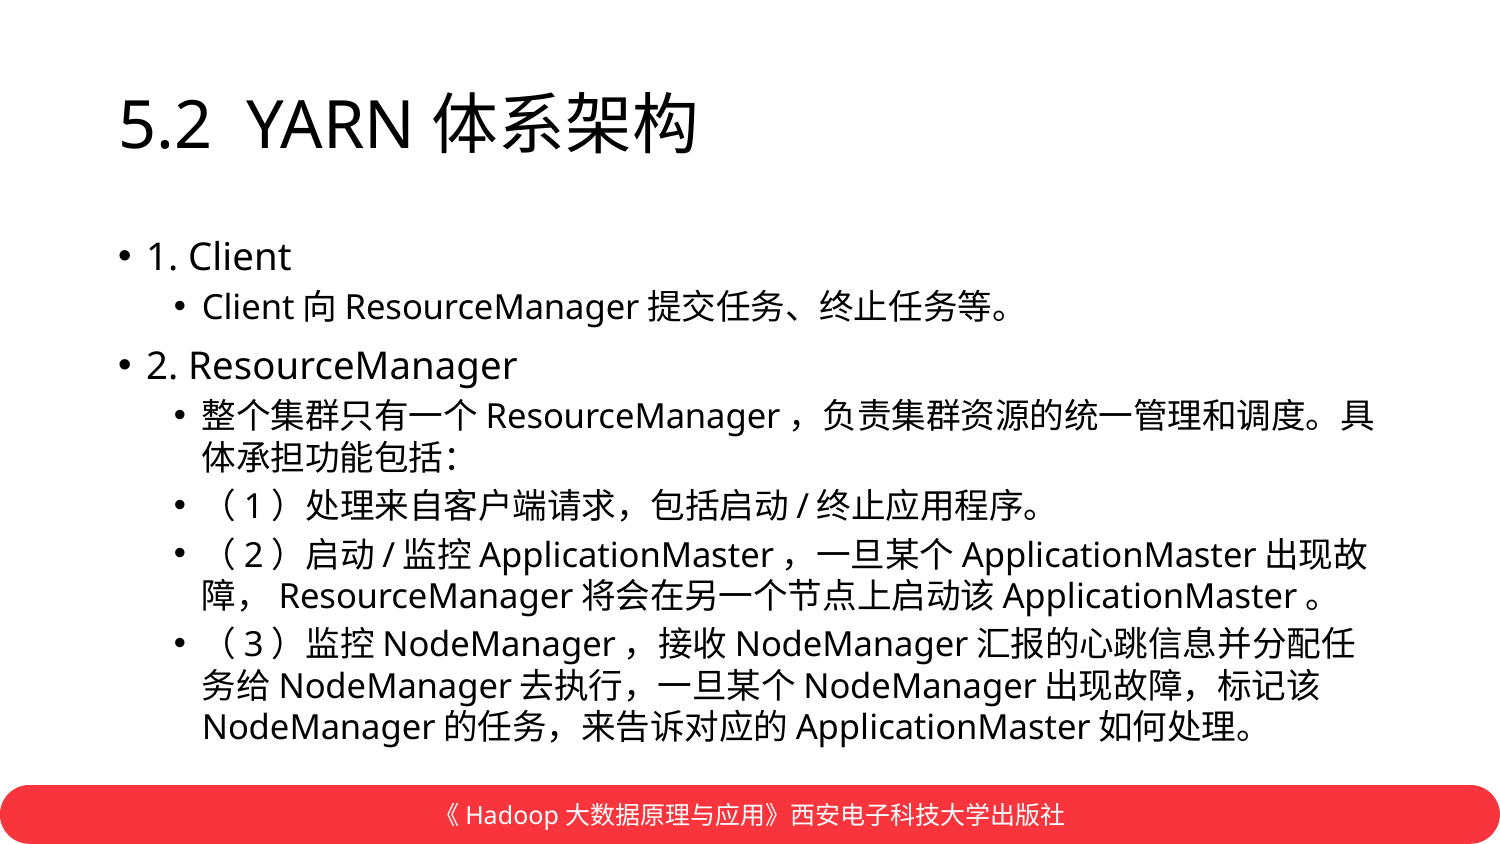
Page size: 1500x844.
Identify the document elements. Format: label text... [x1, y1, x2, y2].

list 1. Client Client向ResourceManager提交任务、终止任务等。 2. ResourceManager 整个集群只有一个ResourceManager，负责集群资源的统一管理和调度。具体承担功能包括： （1）处理来自客户端请求，包括启动/终止应用程序。 （2）启动/监控ApplicationMaster，一旦某个ApplicationMaster出现故障，ResourceManager将会在另一个节点上启动该ApplicationMaster。 （3）监控NodeManager，接收NodeManager汇报的心跳信息并分配任务给NodeManager去执行，一旦某个NodeManager出现故障，标记该NodeManager的任务，来告诉对应的ApplicationMaster如何处理。 [103, 224, 1397, 760]
title 5.2 YARN体系架构 [103, 44, 1397, 208]
